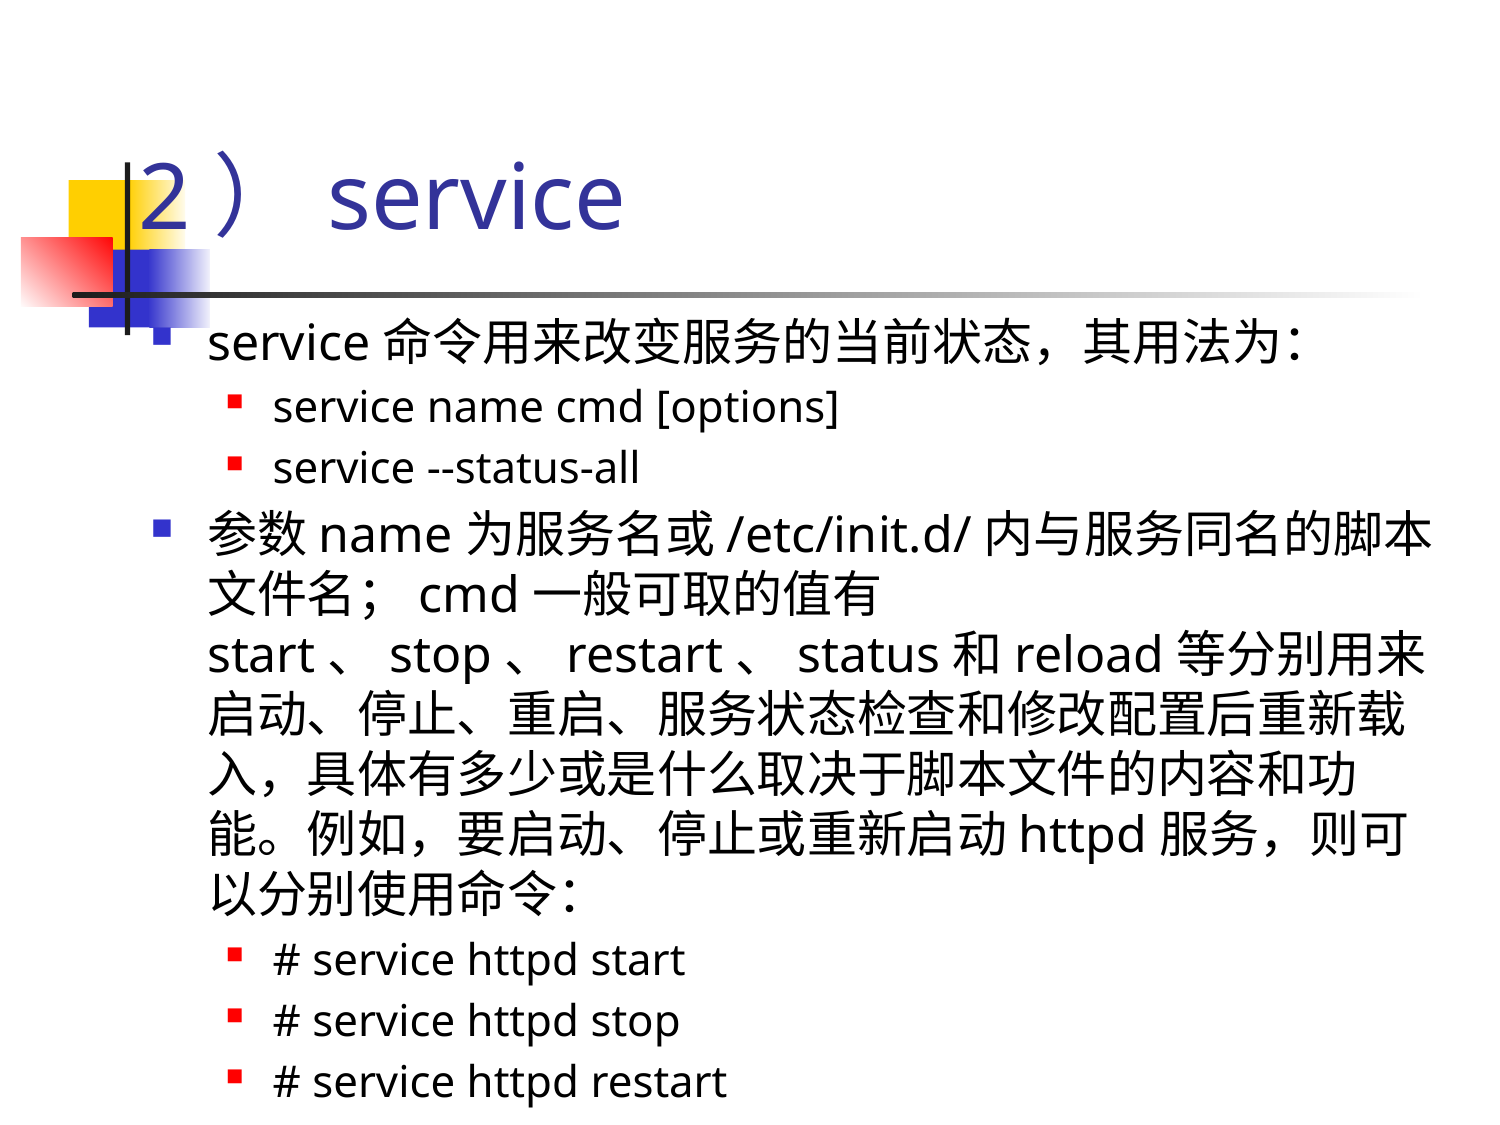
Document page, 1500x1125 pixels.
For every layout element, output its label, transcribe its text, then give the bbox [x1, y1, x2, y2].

list service命令用来改变服务的当前状态，其用法为： service name cmd [options] service --status-all 参数name为服务名或/etc/init.d/内与服务同名的脚本文件名；cmd一般可取的值有start、stop、restart、status和reload等分别用来启动、停止、重启、服务状态检查和修改配置后重新载入，具体有多少或是什么取决于脚本文件的内容和功能。例如，要启动、停止或重新启动httpd服务，则可以分别使用命令： # service httpd start # service httpd stop # service httpd restart [135, 302, 1469, 1024]
title 2）service [123, 66, 1462, 256]
